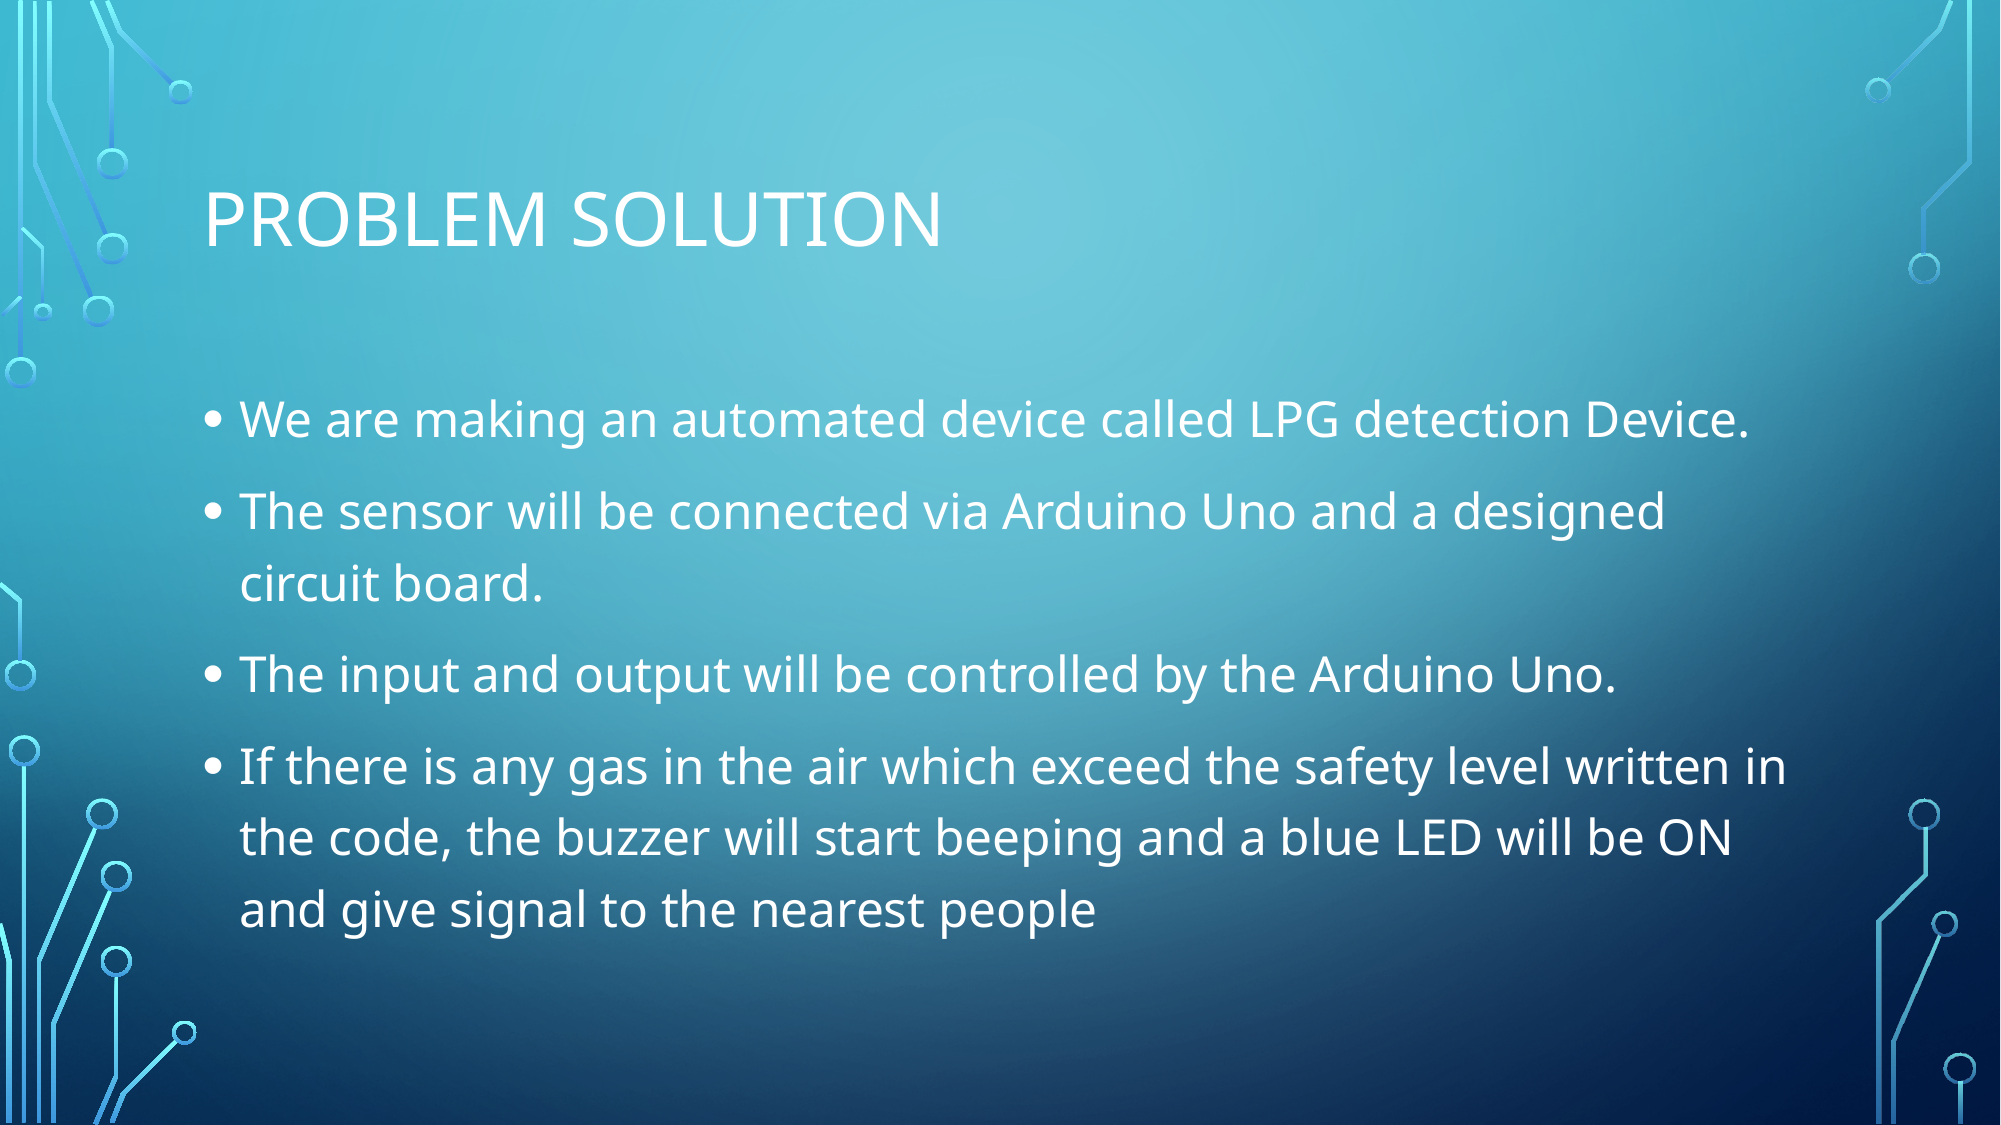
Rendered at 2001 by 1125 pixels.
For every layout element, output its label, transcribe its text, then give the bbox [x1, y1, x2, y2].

list We are making an automated device called LPG detection Device. The sensor will be connected via Arduino Uno and a designed circuit board. The input and output will be controlled by the Arduino Uno. If there is any gas in the air which exceed the safety level written in the code, the buzzer will start beeping and a blue LED will be ON and give signal to the nearest people [187, 369, 1813, 950]
title Problem solution [187, 101, 1813, 344]
